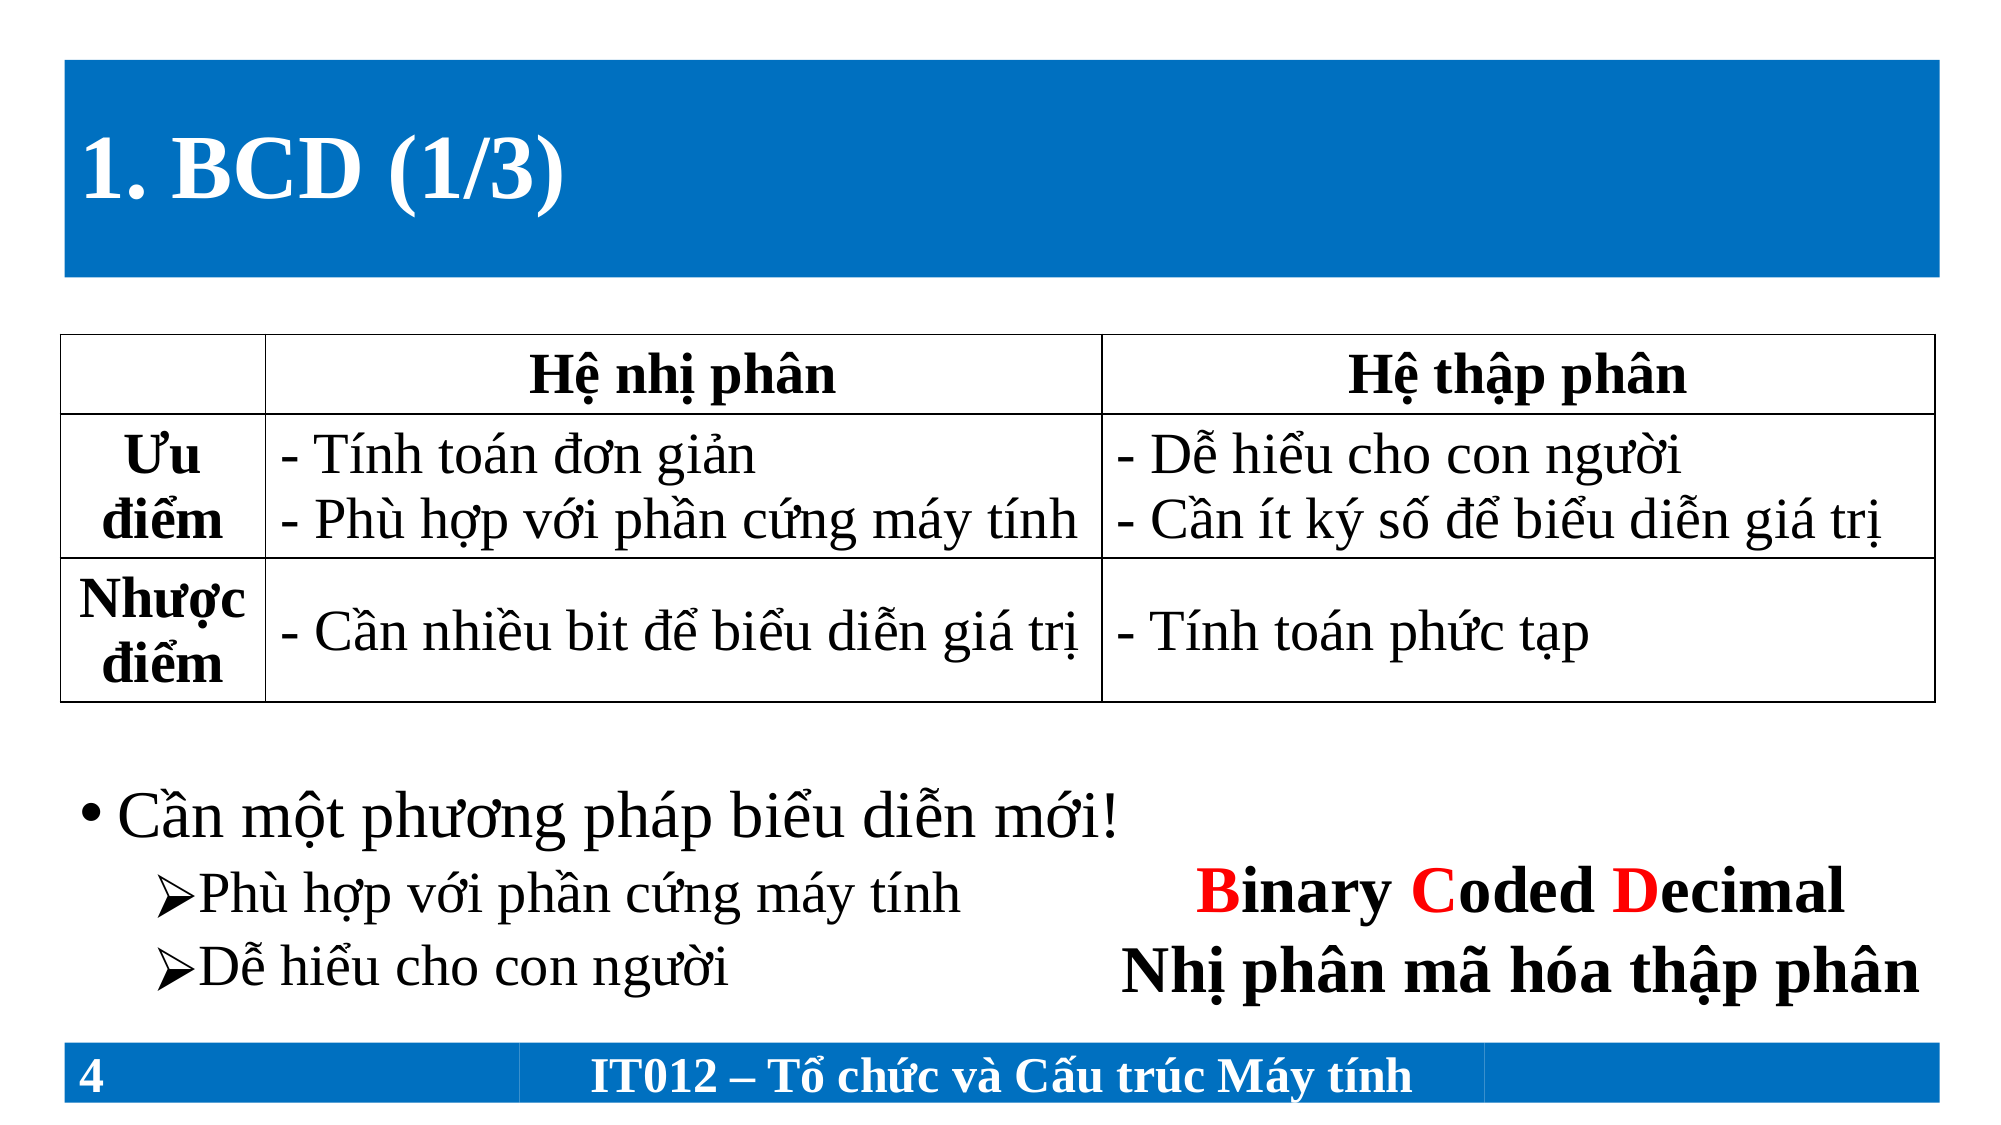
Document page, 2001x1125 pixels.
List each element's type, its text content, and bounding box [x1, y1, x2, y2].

table_header Hệ thập phân [1103, 335, 1934, 413]
table_cell Nhược điểm [61, 559, 265, 701]
table_cell Ưu điểm [61, 415, 265, 557]
table_cell - Tính toán phức tạp [1103, 559, 1934, 701]
table_cell - Tính toán đơn giản - Phù hợp với phần cứng máy tính [266, 415, 1101, 557]
table_header [61, 335, 265, 413]
slide_number ‹#› [64, 1042, 520, 1103]
table_cell - Dễ hiểu cho con người - Cần ít ký số để biểu diễn giá trị [1103, 415, 1934, 557]
title 1. BCD (1/3) [64, 59, 1940, 278]
text_box Binary Coded Decimal Nhị phân mã hóa thập phân [1099, 838, 1944, 1013]
table_header Hệ nhị phân [266, 335, 1101, 413]
list Cần một phương pháp biểu diễn mới! Phù hợp với phần cứng máy tính Dễ hiểu cho con người [64, 299, 1940, 1014]
table_cell - Cần nhiều bit để biểu diễn giá trị [266, 559, 1101, 701]
